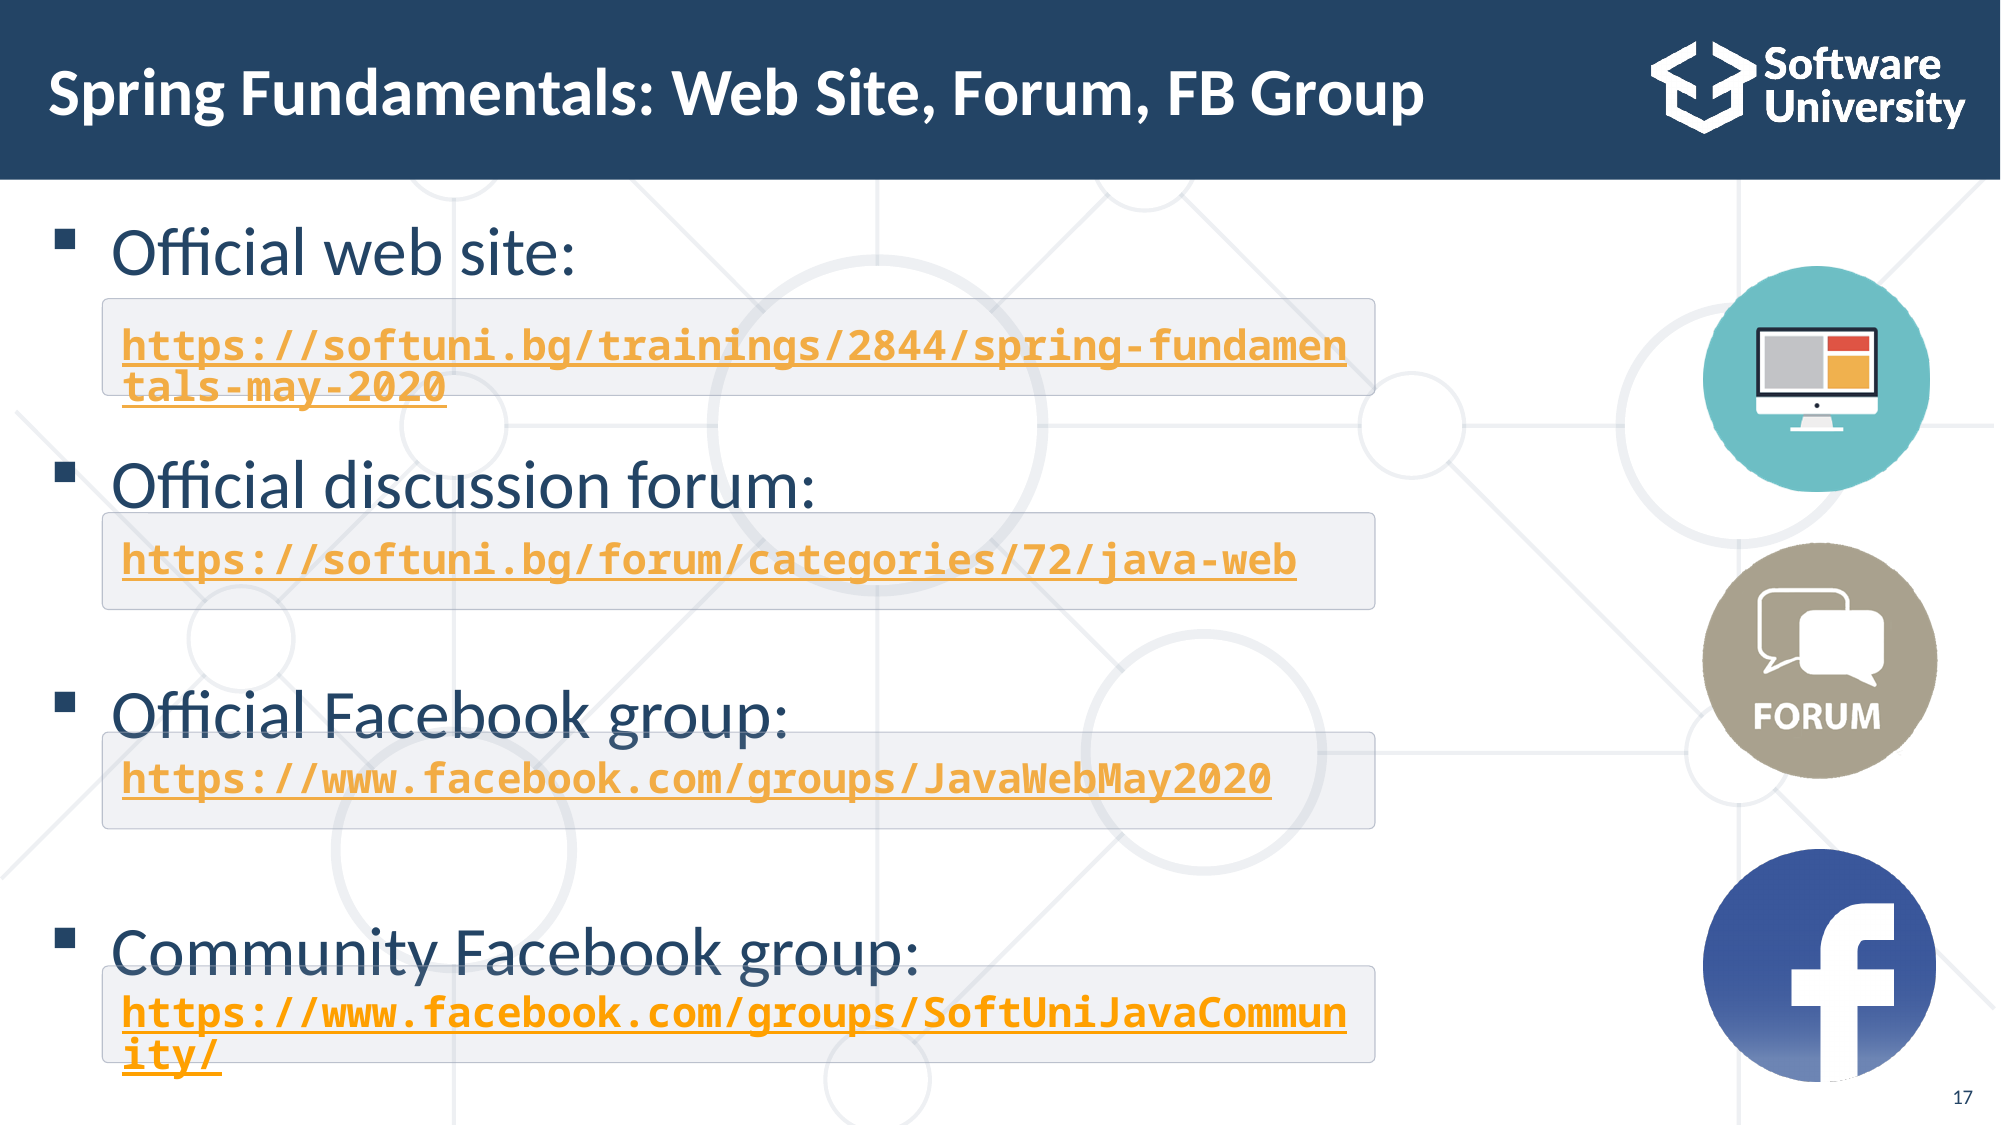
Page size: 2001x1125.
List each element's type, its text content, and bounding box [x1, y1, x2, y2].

slide_number 17 [1927, 1067, 1989, 1117]
picture [1703, 849, 1936, 1082]
text_box https://softuni.bg/trainings/2844/spring-fundamentals-may-2020 [102, 298, 1375, 396]
title Spring Fundamentals: Web Site, Forum, FB Group [31, 16, 1625, 162]
text_box https://www.facebook.com/groups/JavaWebMay2020 [102, 732, 1375, 829]
text_box https://www.facebook.com/groups/SoftUniJavaCommunity/ [102, 965, 1375, 1063]
picture [1703, 266, 1930, 493]
picture [1698, 539, 1941, 781]
list Official web site: Official discussion forum: Official Facebook group: Community Facebook group: [31, 196, 1970, 1000]
text_box https://softuni.bg/forum/categories/72/java-web [102, 512, 1375, 610]
picture [1651, 41, 1966, 134]
